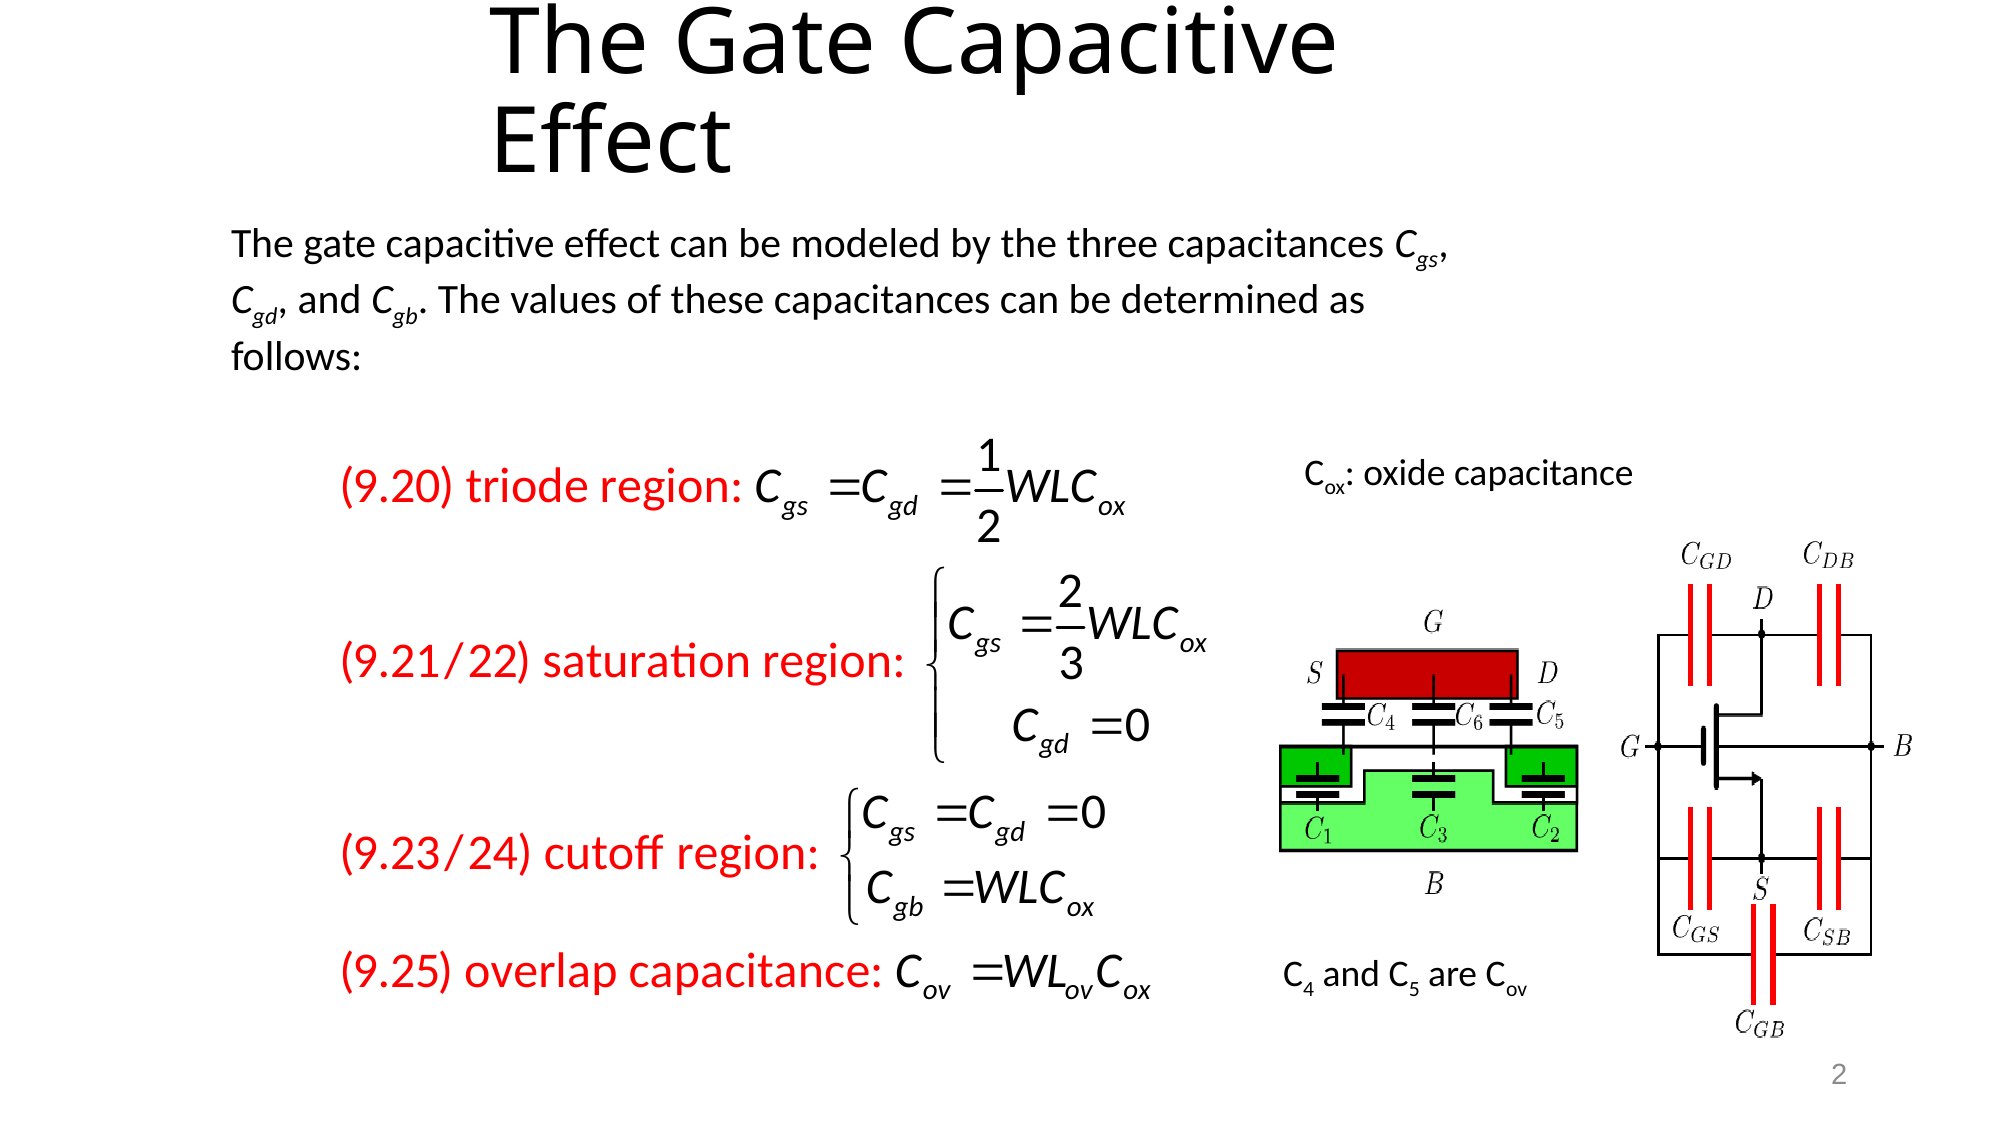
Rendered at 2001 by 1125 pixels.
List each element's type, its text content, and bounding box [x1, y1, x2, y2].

text_box Cox: oxide capacitance [1289, 440, 1686, 506]
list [332, 420, 1227, 1015]
picture [1226, 520, 1952, 1043]
slide_number 2 [1412, 1043, 1863, 1103]
text_box The gate capacitive effect can be modeled by the three capacitances Cgs, Cgd, and Cgb. The values of these capacitances can be determined as follows: [216, 207, 1467, 387]
title The Gate Capacitive Effect [474, 24, 1488, 163]
